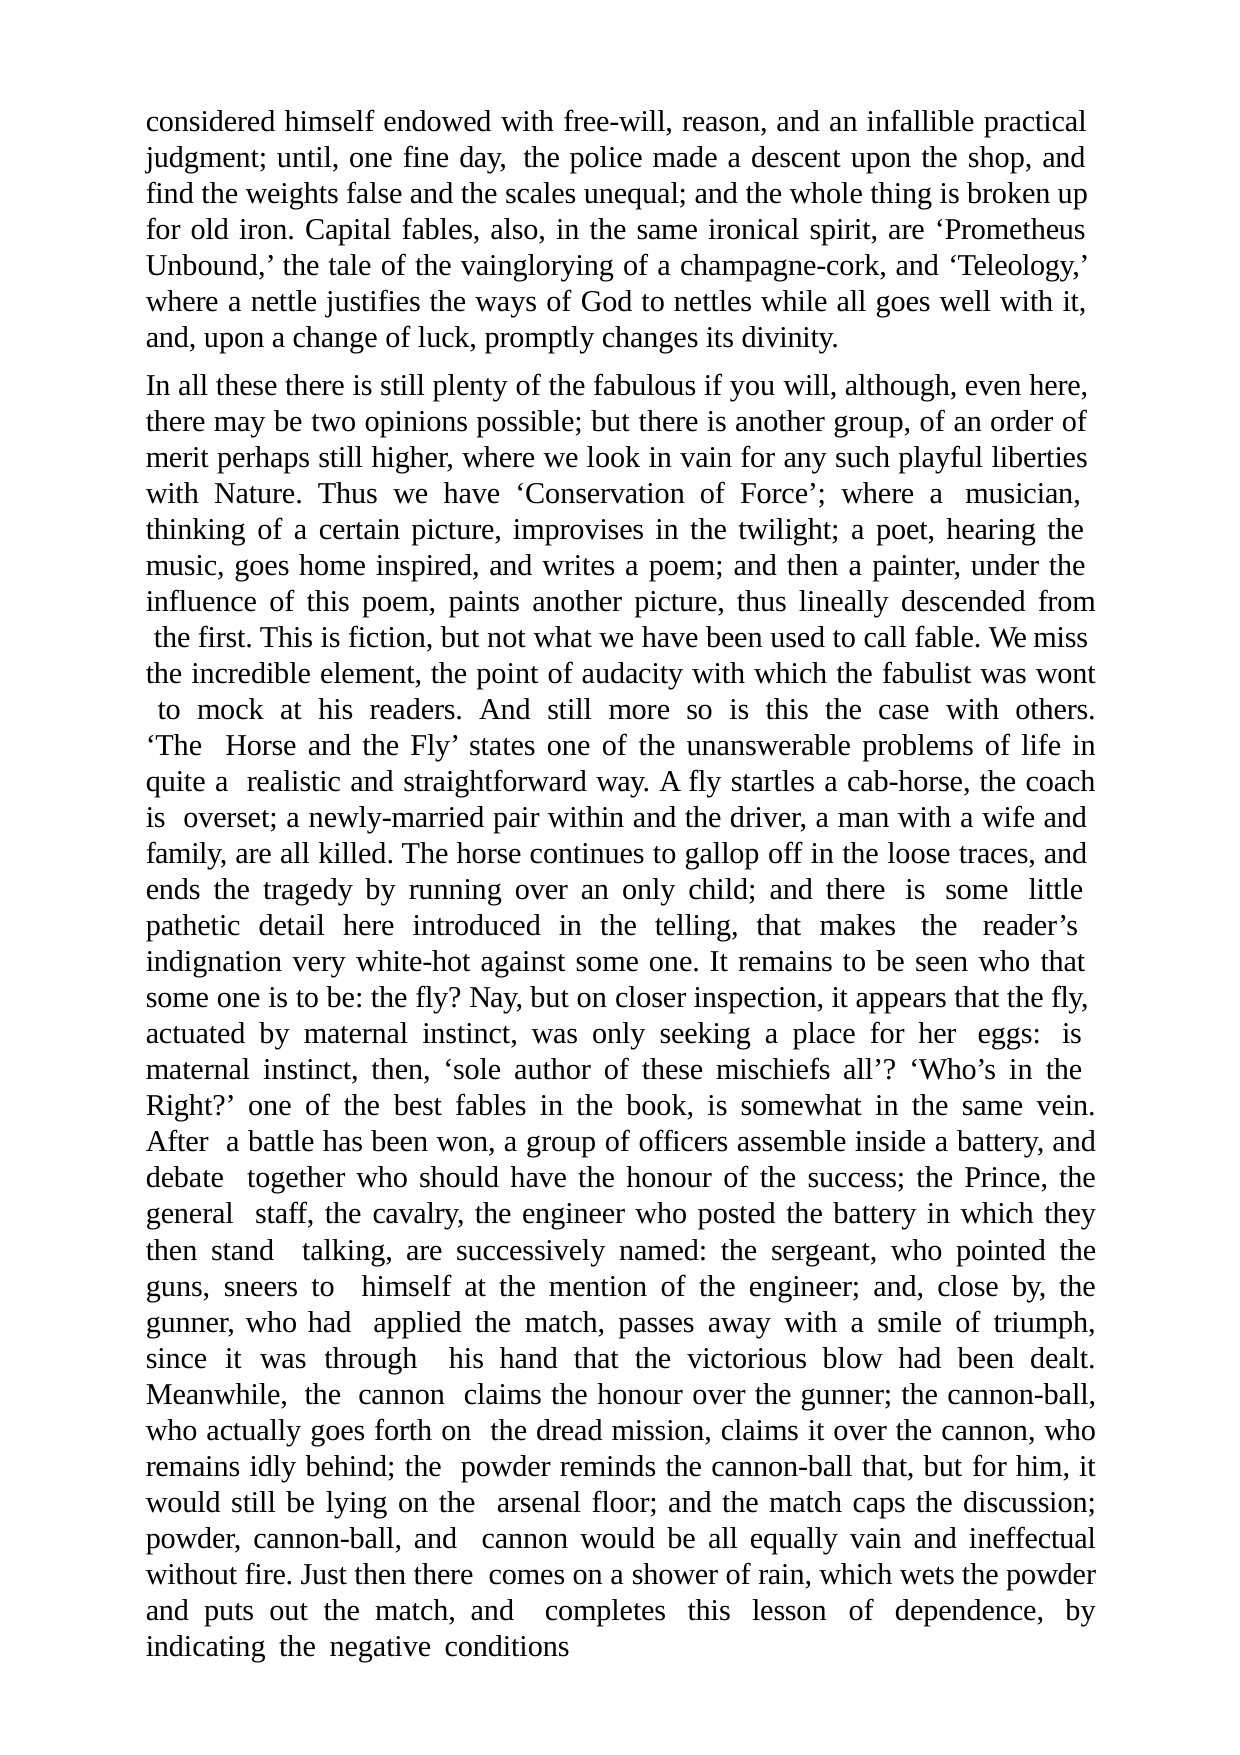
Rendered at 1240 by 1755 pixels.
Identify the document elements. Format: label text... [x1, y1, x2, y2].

text_box considered himself endowed with free-will, reason, and an infallible practical judgment; until, one fine day, the police made a descent upon the shop, and find the weights false and the scales unequal; and the whole thing is broken up for old iron. Capital fables, also, in the same ironical spirit, are ‘Prometheus Unbound,’ the tale of the vainglorying of a champagne-cork, and ‘Teleology,’ where a nettle justifies the ways of God to nettles while all goes well with it, and, upon a change of luck, promptly changes its divinity. In all these there is still plenty of the fabulous if you will, although, even here, there may be two opinions possible; but there is another group, of an order of merit perhaps still higher, where we look in vain for any such playful liberties with Nature. Thus we have ‘Conservation of Force’; where a musician, thinking of a certain picture, improvises in the twilight; a poet, hearing the music, goes home inspired, and writes a poem; and then a painter, under the influence of this poem, paints another picture, thus lineally descended from the first. This is fiction, but not what we have been used to call fable. We miss the incredible element, the point of audacity with which the fabulist was wont to mock at his readers. And still more so is this the case with others. ‘The Horse and the Fly’ states one of the unanswerable problems of life in quite a realistic and straightforward way. A fly startles a cab-horse, the coach is overset; a newly-married pair within and the driver, a man with a wife and family, are all killed. The horse continues to gallop off in the loose traces, and ends the tragedy by running over an only child; and there is some little pathetic detail here introduced in the telling, that makes the reader’s indignation very white-hot against some one. It remains to be seen who that some one is to be: the fly? Nay, but on closer inspection, it appears that the fly, actuated by maternal instinct, was only seeking a place for her eggs: is maternal instinct, then, ‘sole author of these mischiefs all’? ‘Who’s in the Right?’ one of the best fables in the book, is somewhat in the same vein. After a battle has been won, a group of officers assemble inside a battery, and debate together who should have the honour of the success; the Prince, the general staff, the cavalry, the engineer who posted the battery in which they then stand talking, are successively named: the sergeant, who pointed the guns, sneers to himself at the mention of the engineer; and, close by, the gunner, who had applied the match, passes away with a smile of triumph, since it was through his hand that the victorious blow had been dealt. Meanwhile, the cannon claims the honour over the gunner; the cannon-ball, who actually goes forth on the dread mission, claims it over the cannon, who remains idly behind; the powder reminds the cannon-ball that, but for him, it would still be lying on the arsenal floor; and the match caps the discussion; powder, cannon-ball, and cannon would be all equally vain and ineffectual without fire. Just then there comes on a shower of rain, which wets the powder and puts out the match, and completes this lesson of dependence, by indicating the negative conditions [143, 98, 1097, 1663]
